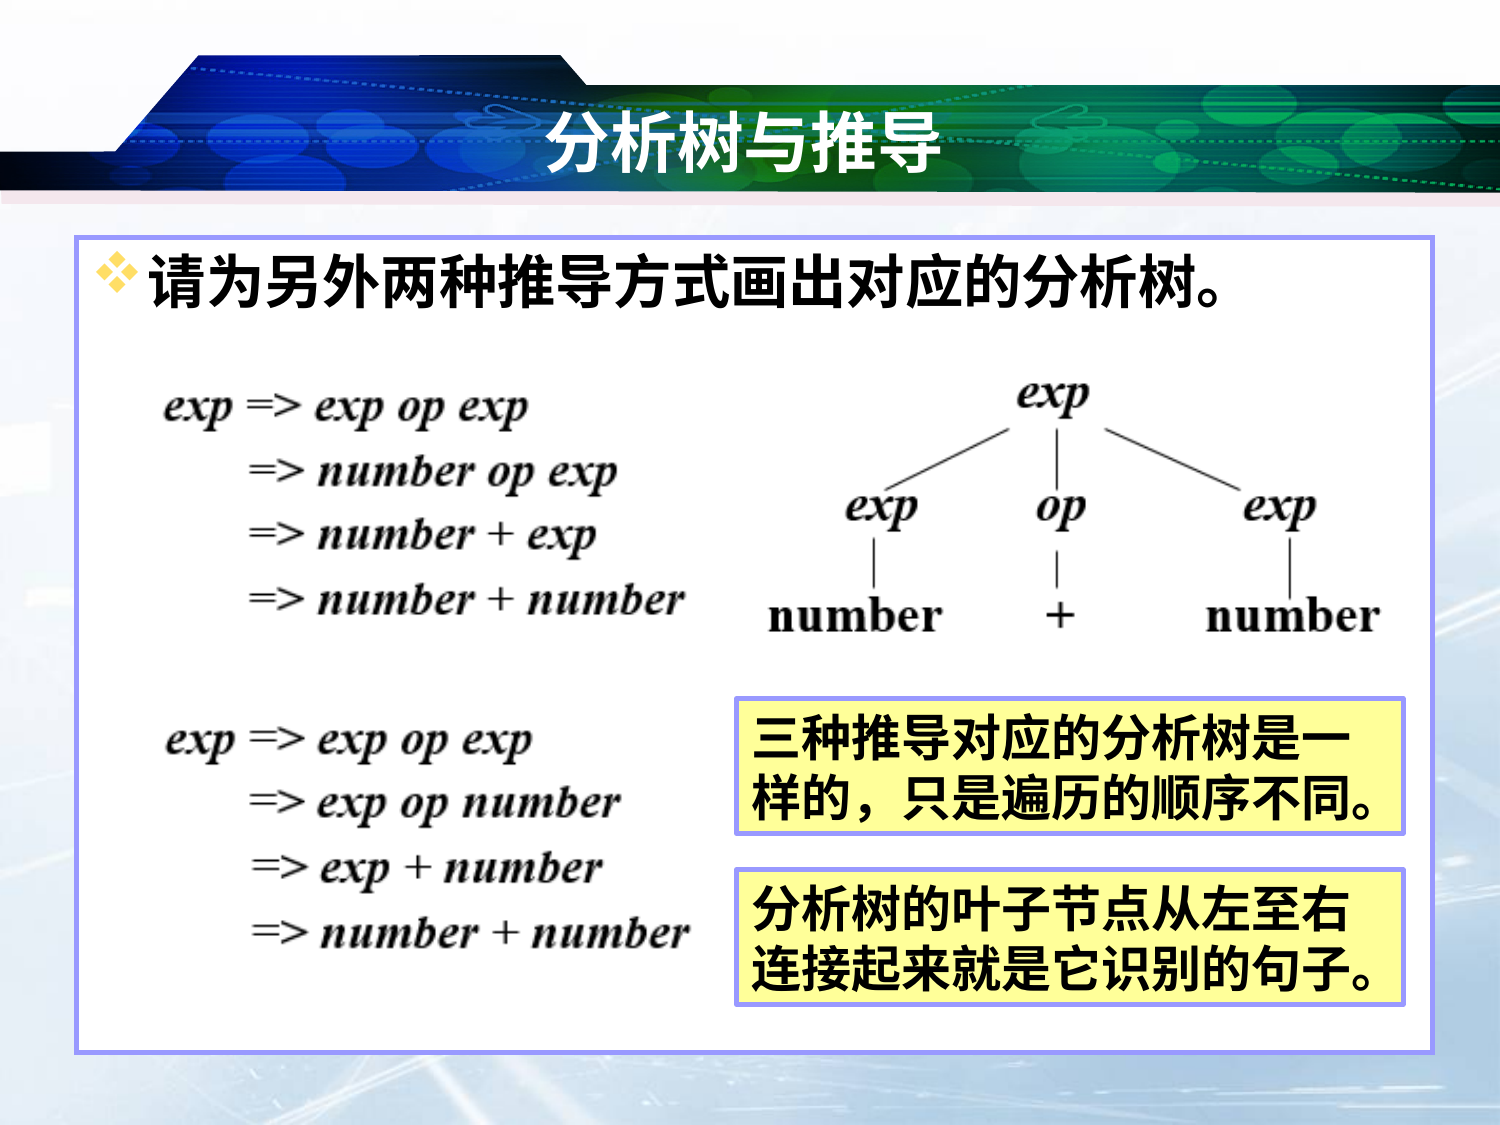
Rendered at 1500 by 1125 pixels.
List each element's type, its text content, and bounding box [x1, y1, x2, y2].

list 请为另外两种推导方式画出对应的分析树。 [76, 237, 1433, 1053]
text_box 三种推导对应的分析树是一样的，只是遍历的顺序不同。 [736, 698, 1404, 834]
title 分析树与推导 [99, 94, 1388, 188]
text_box 分析树的叶子节点从左至右连接起来就是它识别的句子。 [736, 869, 1404, 1005]
picture [0, 0, 1500, 1125]
